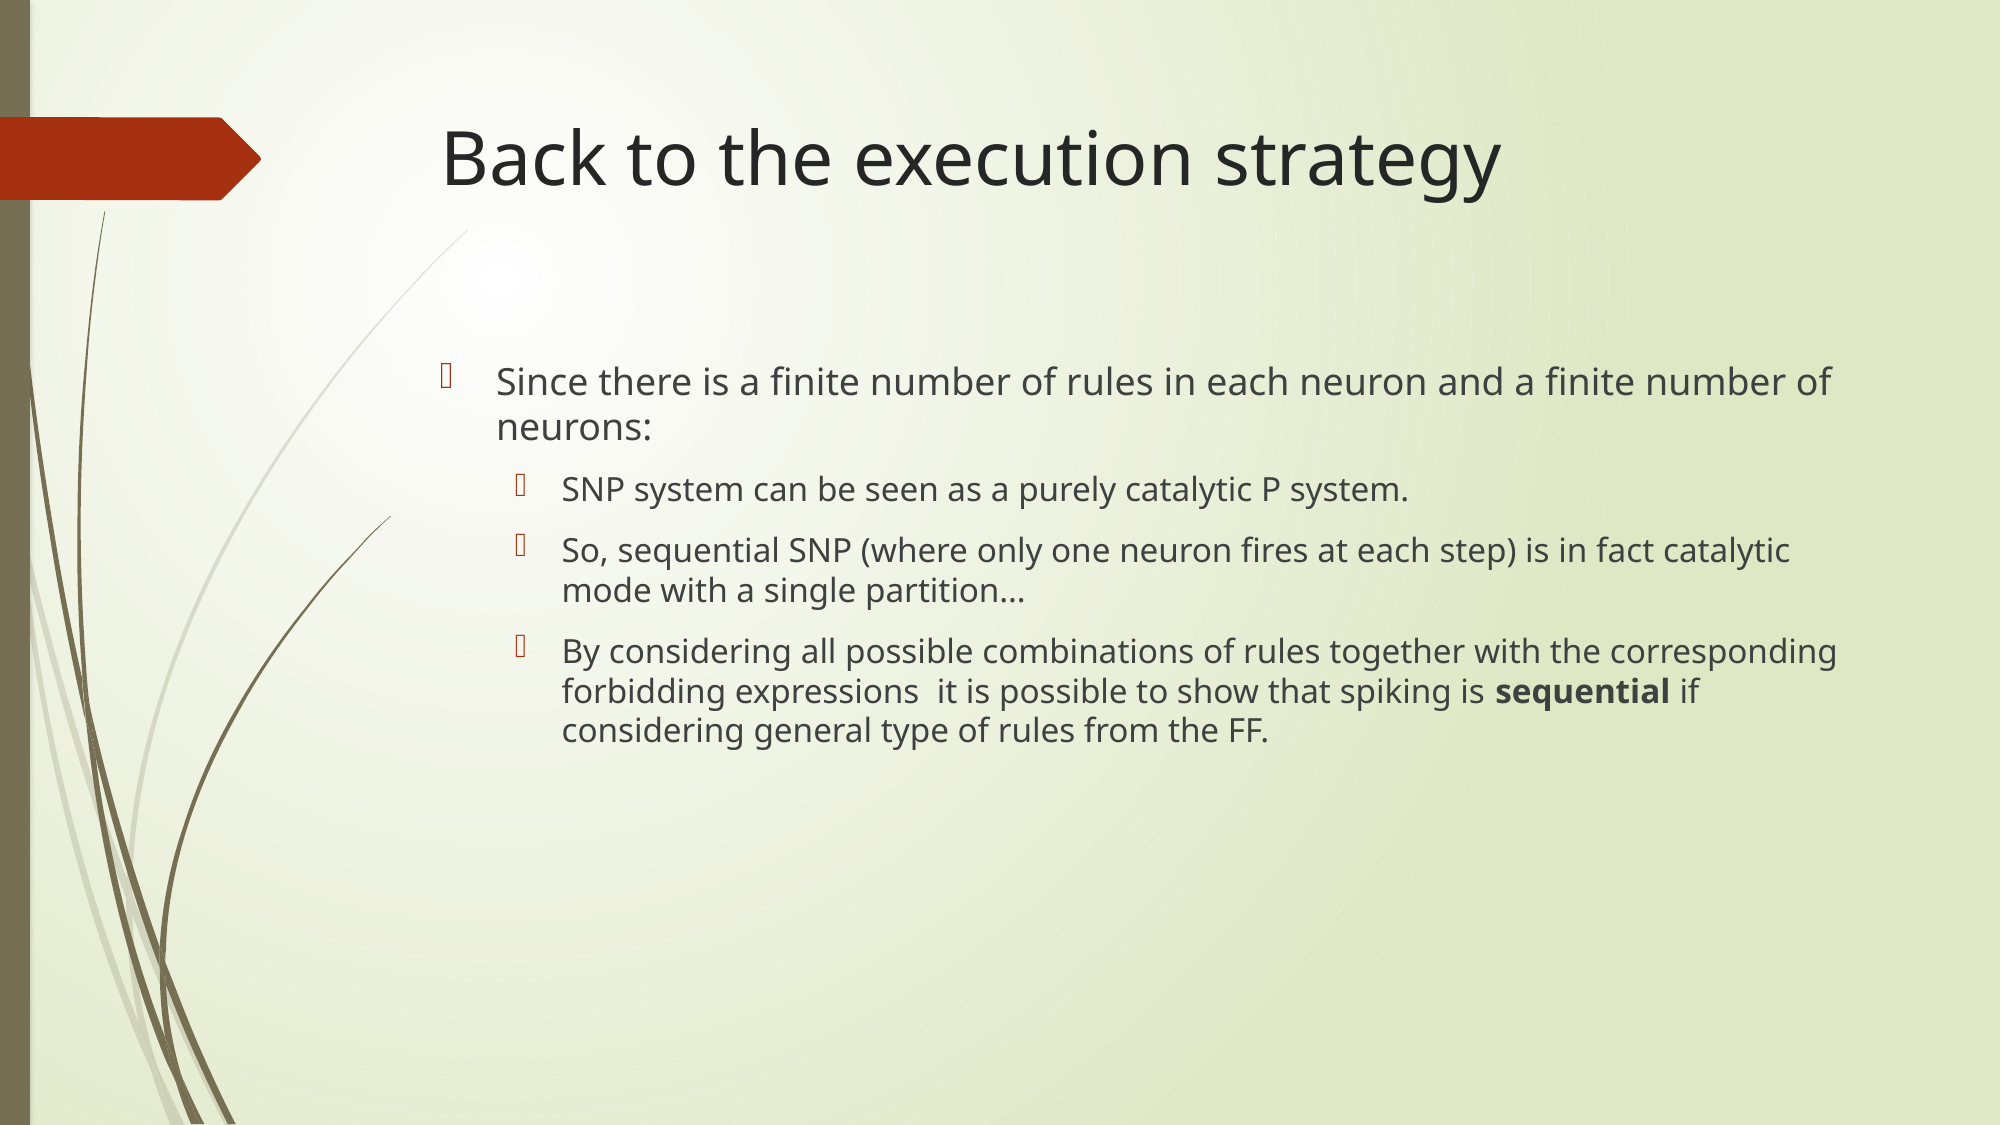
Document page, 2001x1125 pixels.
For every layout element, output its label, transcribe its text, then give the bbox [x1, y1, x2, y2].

title Back to the execution strategy [425, 102, 1888, 313]
list Since there is a finite number of rules in each neuron and a finite number of neurons: SNP system can be seen as a purely catalytic P system. So, sequential SNP (where only one neuron fires at each step) is in fact catalytic mode with a single partition… By considering all possible combinations of rules together with the corresponding forbidding expressions it is possible to show that spiking is sequential if considering general type of rules from the FF. [424, 350, 1888, 970]
